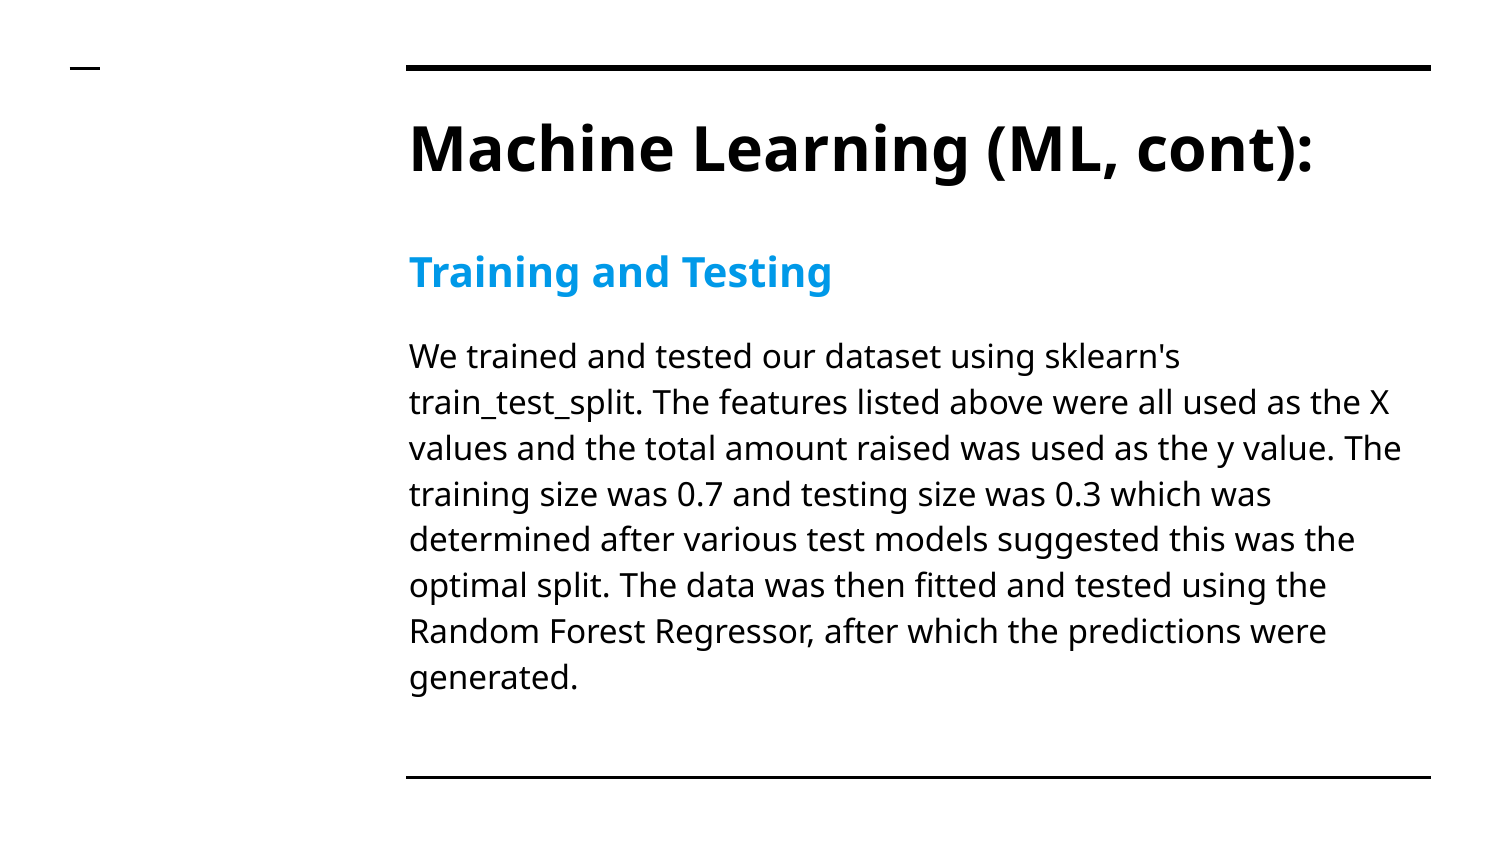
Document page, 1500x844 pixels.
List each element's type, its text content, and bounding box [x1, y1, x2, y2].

title Machine Learning (ML, cont): [393, 94, 1431, 199]
list Training and Testing We trained and tested our dataset using sklearn's train_test_split. The features listed above were all used as the X values and the total amount raised was used as the y value. The training size was 0.7 and testing size was 0.3 which was determined after various test models suggested this was the optimal split. The data was then fitted and tested using the Random Forest Regressor, after which the predictions were generated. [393, 223, 1431, 756]
